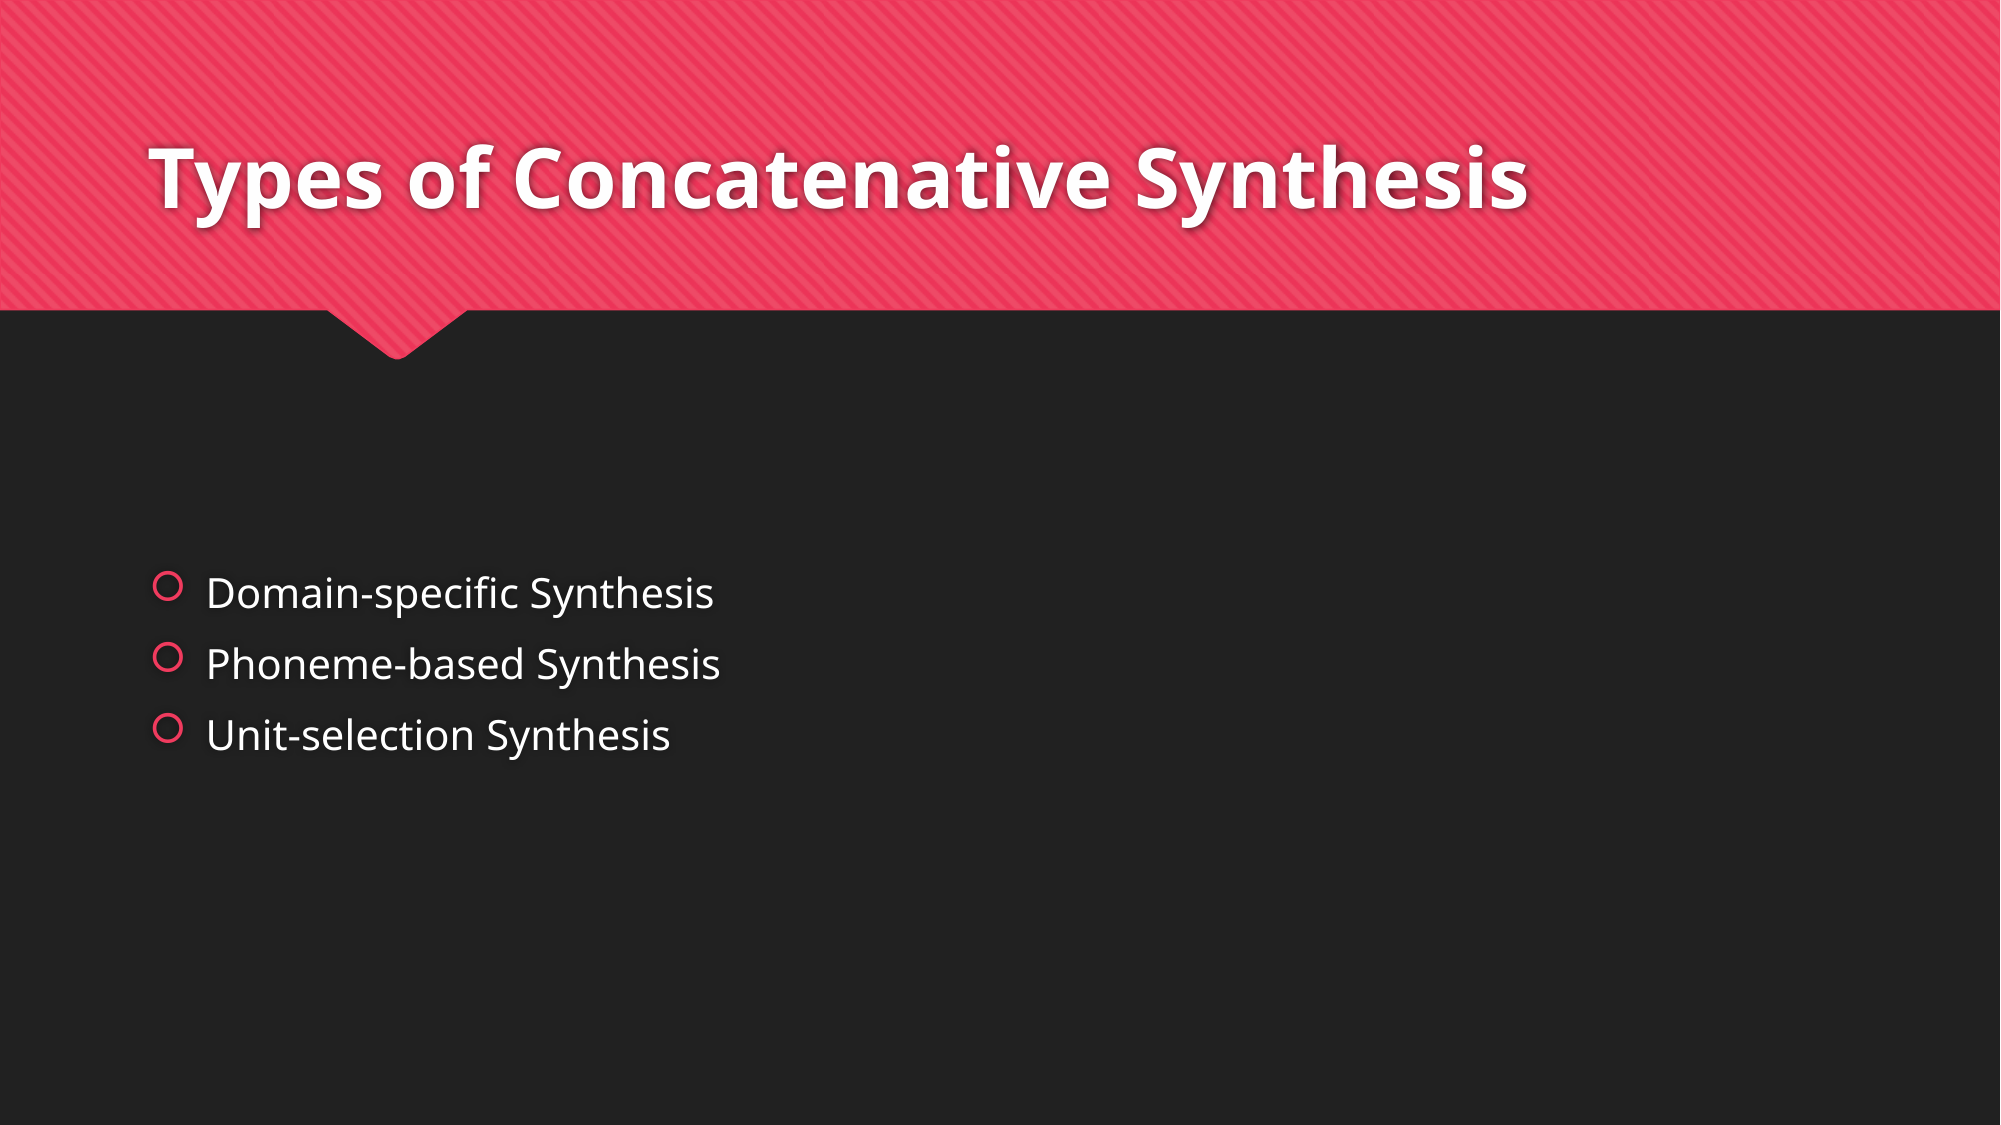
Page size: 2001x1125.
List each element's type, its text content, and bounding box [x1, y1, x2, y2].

list Domain-specific Synthesis Phoneme-based Synthesis Unit-selection Synthesis [134, 364, 1866, 962]
title Types of Concatenative Synthesis [132, 73, 1868, 233]
